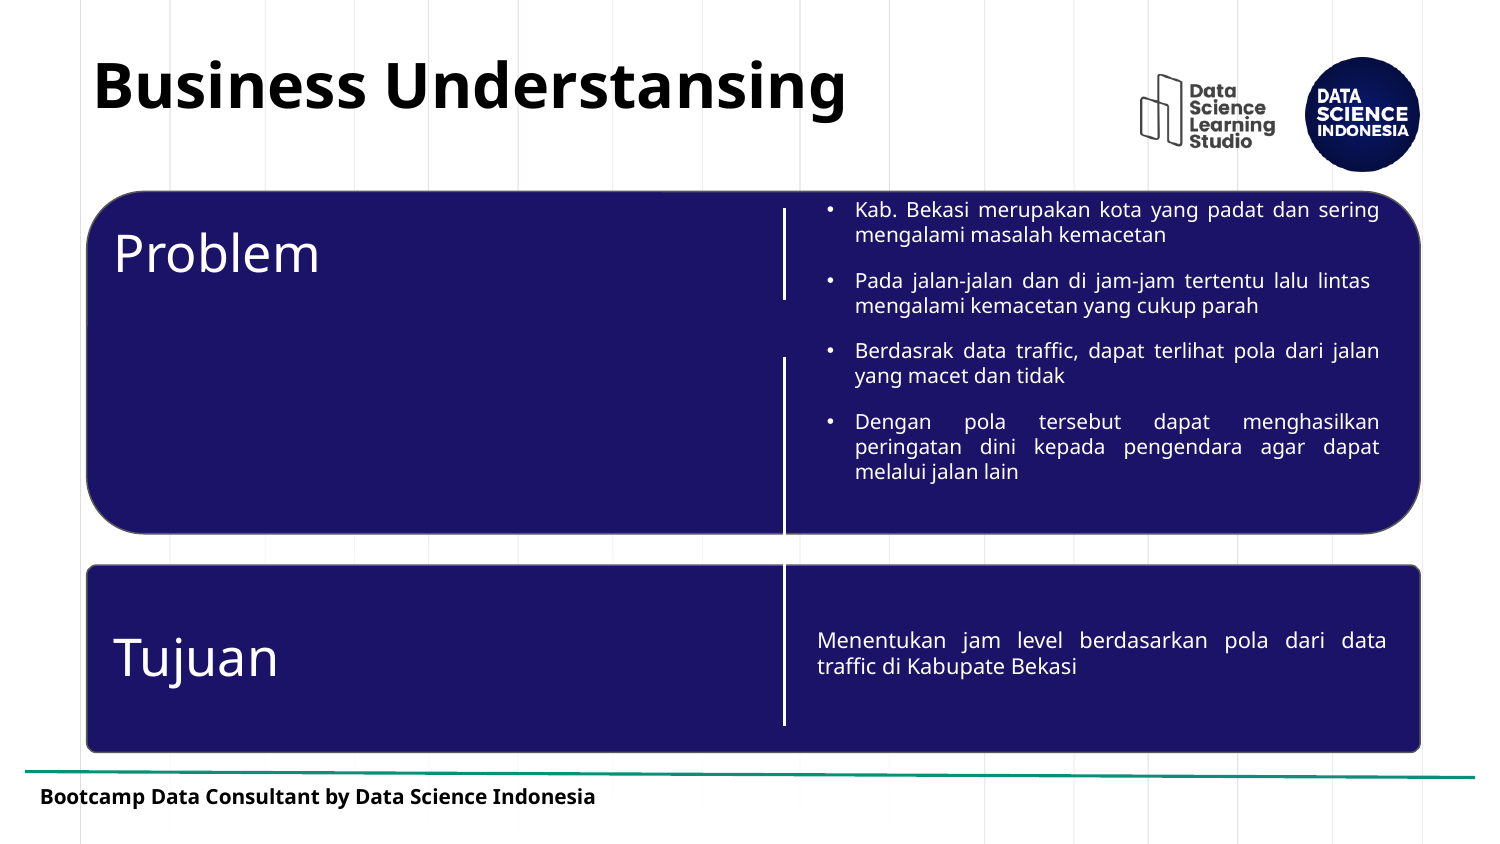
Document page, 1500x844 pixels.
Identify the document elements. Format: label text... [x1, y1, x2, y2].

text_box Kab. Bekasi merupakan kota yang padat dan sering mengalami masalah kemacetan Pada jalan-jalan dan di jam-jam tertentu lalu lintas mengalami kemacetan yang cukup parah Berdasrak data traffic, dapat terlihat pola dari jalan yang macet dan tidak Dengan pola tersebut dapat menghasilkan peringatan dini kepada pengendara agar dapat melalui jalan lain [784, 181, 1395, 499]
text_box [86, 565, 1421, 753]
text_box Menentukan jam level berdasarkan pola dari data traffic di Kabupate Bekasi [802, 611, 1403, 695]
title Business Understansing [77, 30, 1075, 125]
picture [0, 0, 1500, 844]
text_box [789, 201, 1421, 534]
text_box Problem [98, 205, 368, 299]
text_box [86, 191, 784, 534]
text_box Tujuan [98, 608, 299, 702]
